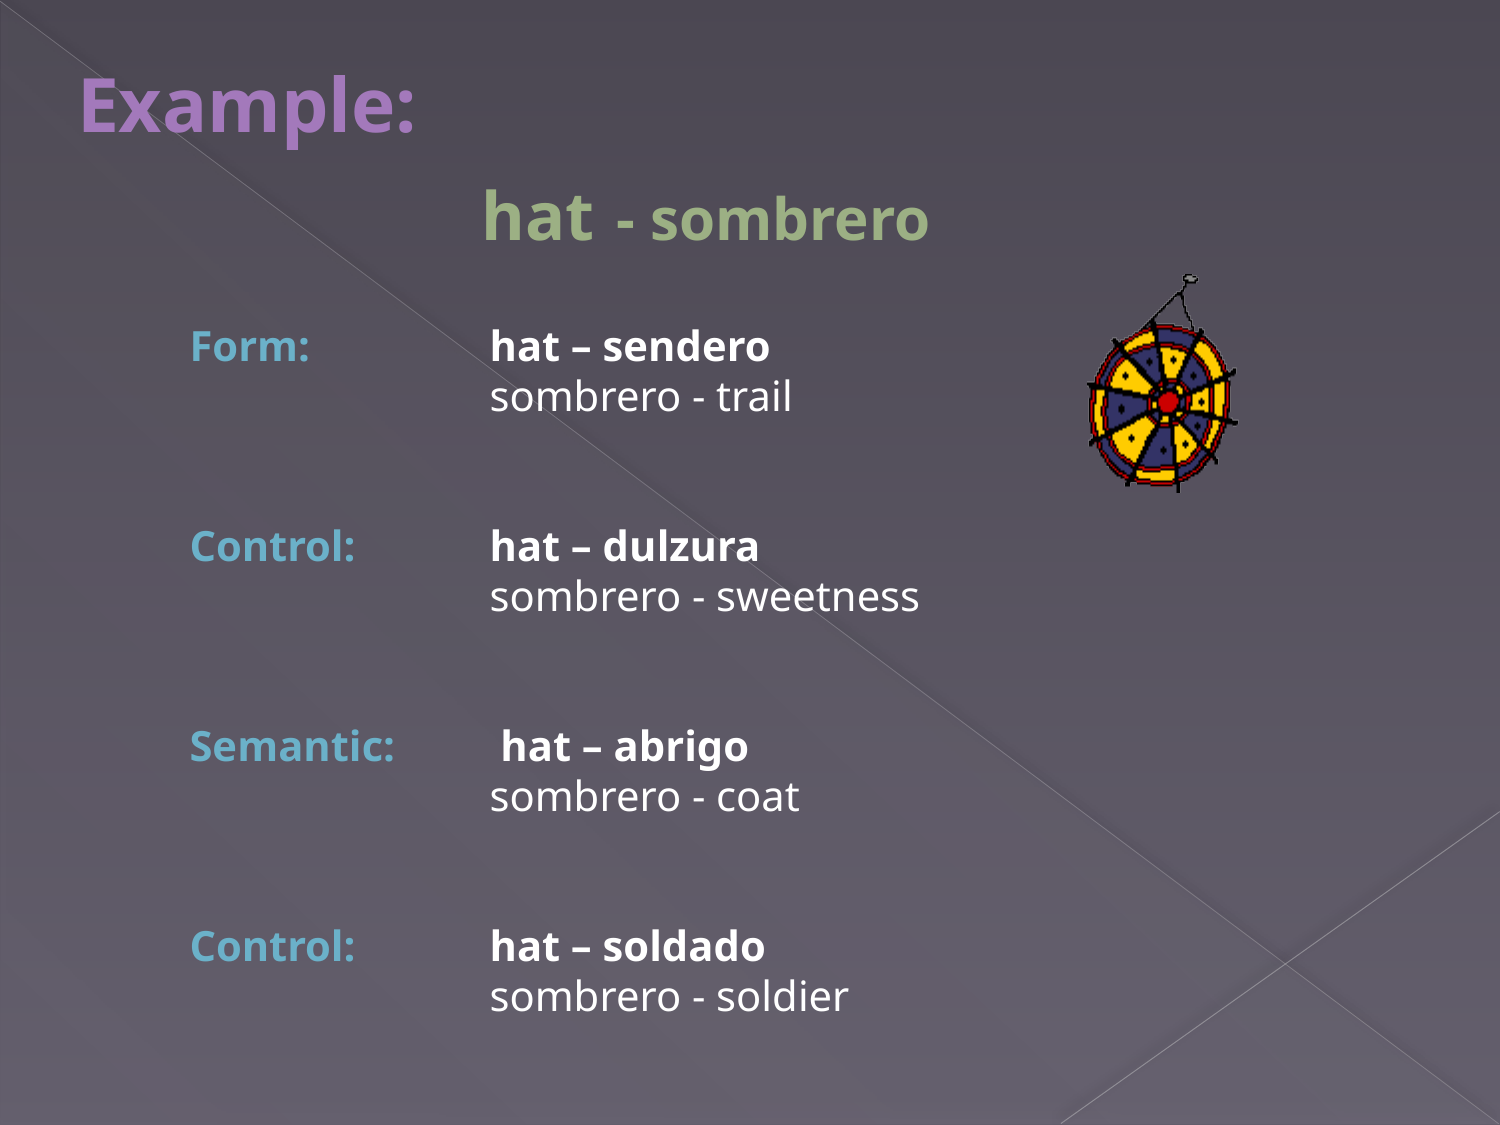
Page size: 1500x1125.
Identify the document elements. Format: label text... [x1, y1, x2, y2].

picture [1087, 274, 1377, 493]
text_box Form: hat – sendero sombrero - trail Control: hat – dulzura sombrero - sweetness Semantic: hat – abrigo sombrero - coat Control: hat – soldado sombrero - soldier [174, 312, 1213, 1028]
text_box Example: [62, 49, 438, 155]
text_box hat - sombrero [425, 149, 988, 265]
